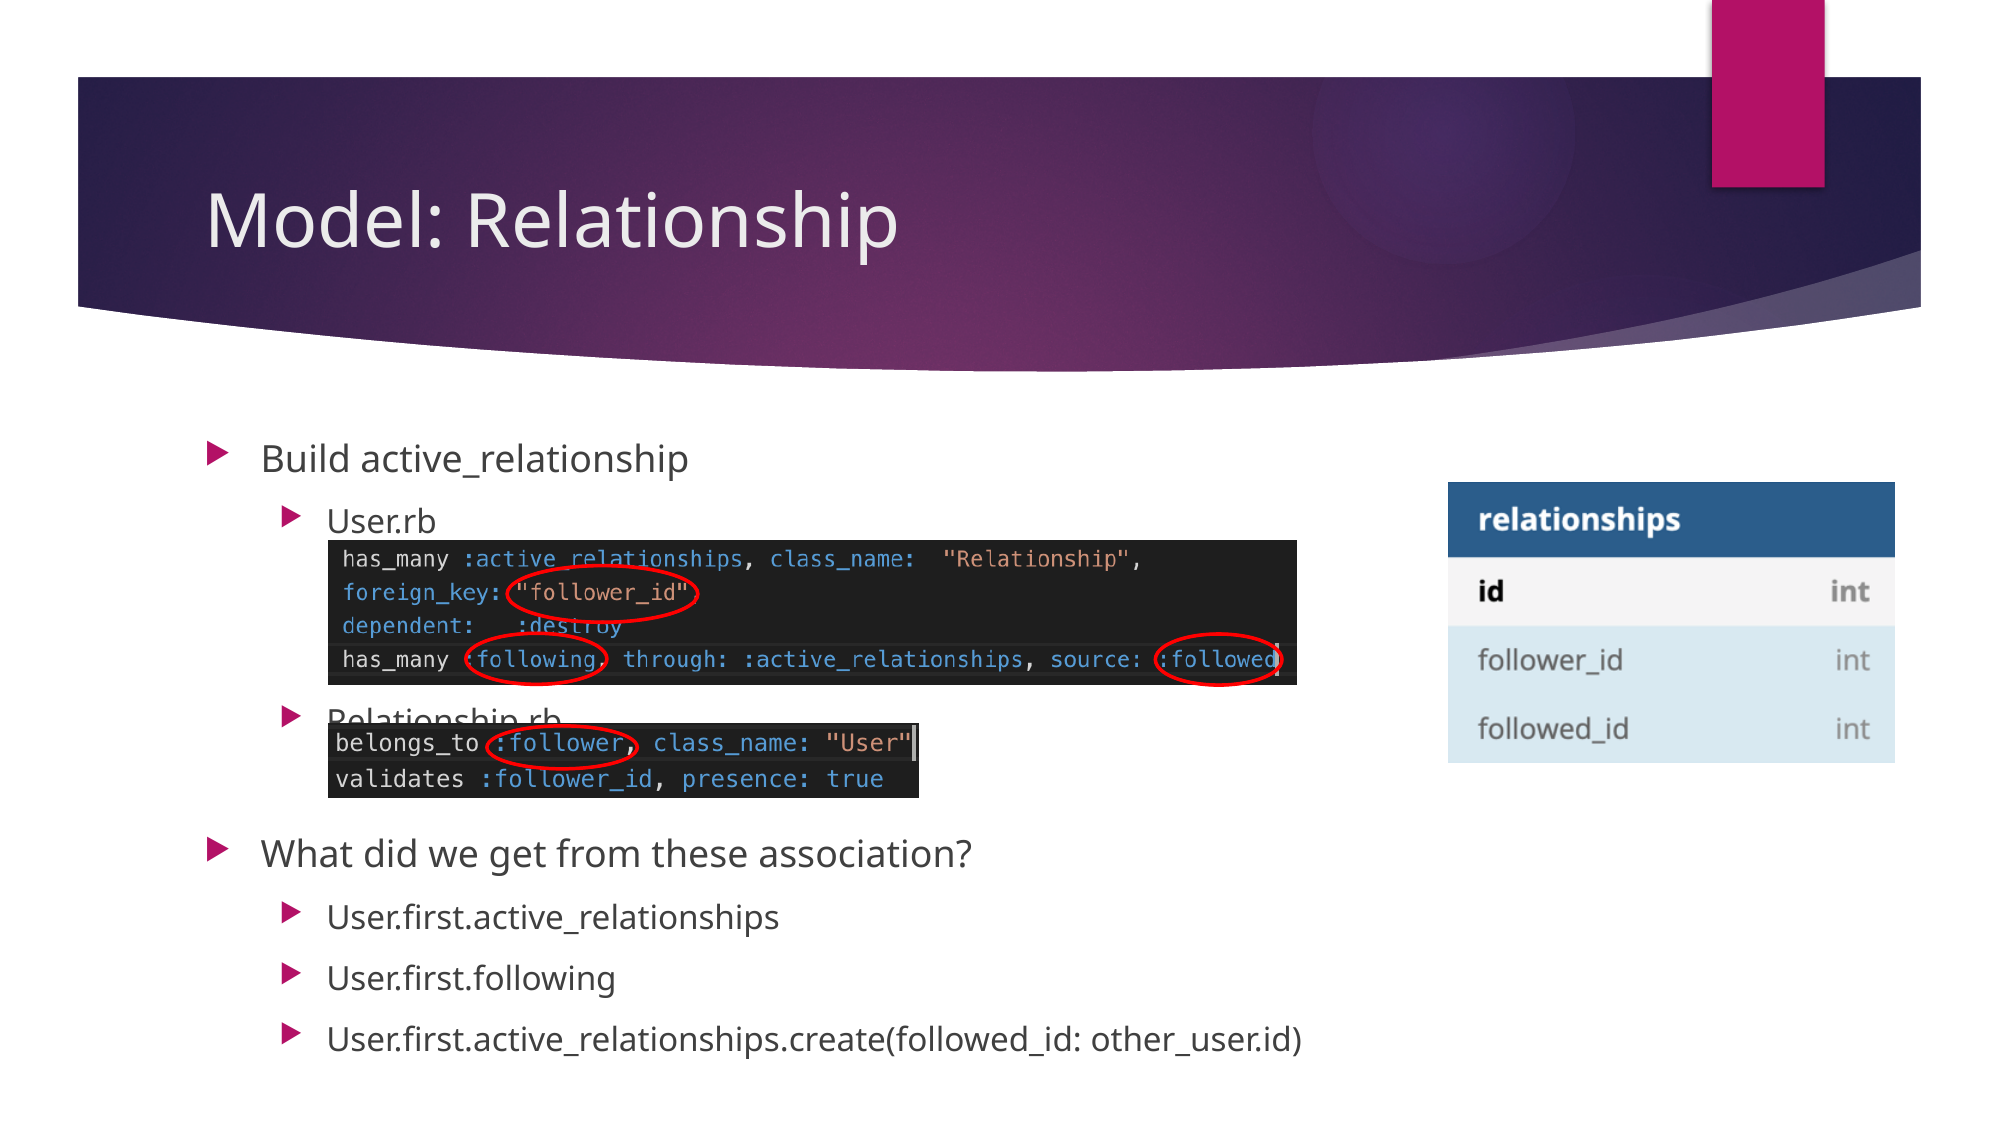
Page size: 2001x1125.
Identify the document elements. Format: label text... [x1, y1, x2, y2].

picture [328, 723, 919, 798]
picture [328, 540, 1297, 685]
list Build active_relationship User.rb Relationship.rb What did we get from these association? User.first.active_relationships User.first.following User.first.active_relationships.create(followed_id: other_user.id) [189, 427, 1877, 1049]
picture [1447, 481, 1895, 764]
title Model: Relationship [189, 159, 1627, 276]
